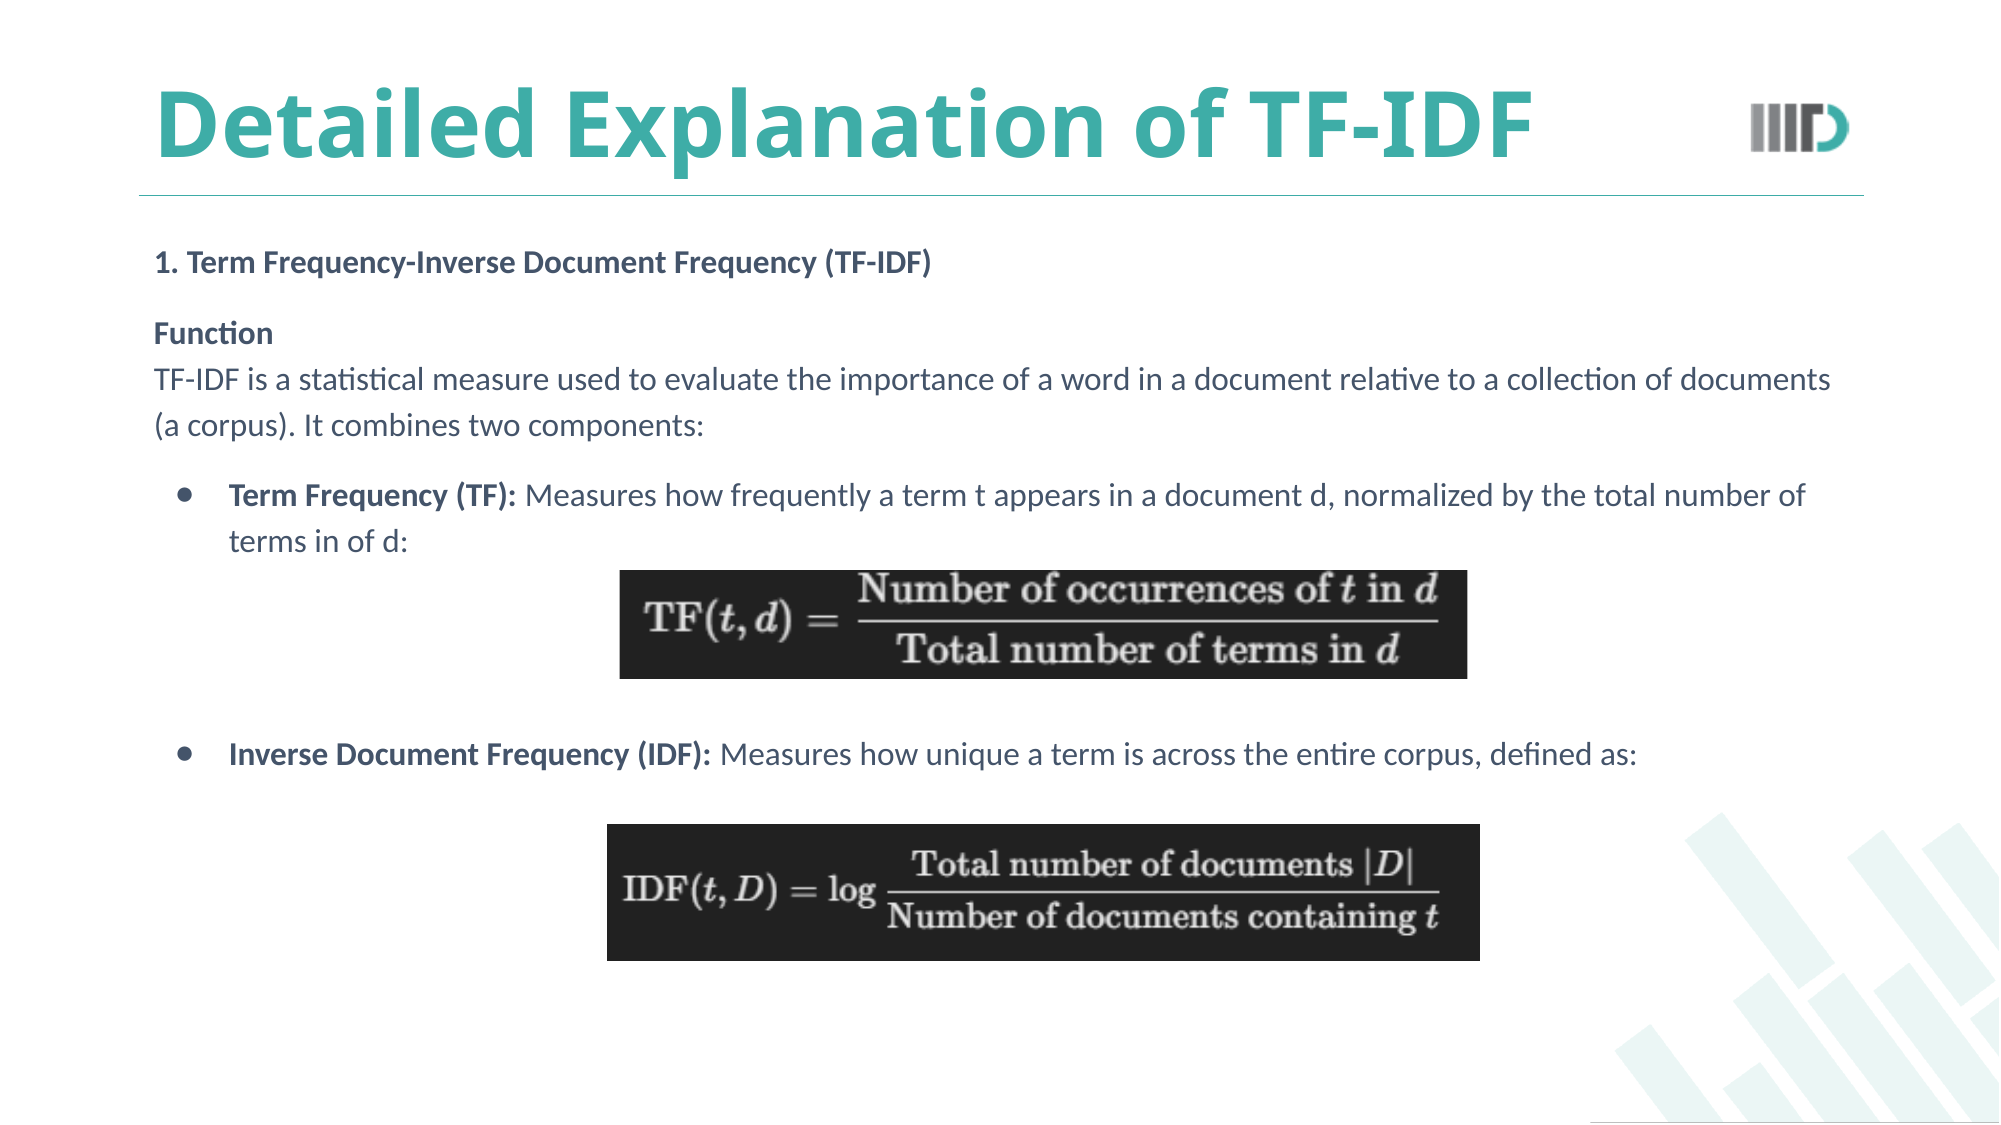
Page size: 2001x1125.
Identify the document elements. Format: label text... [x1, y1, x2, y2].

picture [619, 570, 1468, 717]
picture [1590, 785, 2000, 1125]
list 1. Term Frequency-Inverse Document Frequency (TF-IDF) Function TF-IDF is a statistical measure used to evaluate the importance of a word in a document relative to a collection of documents (a corpus). It combines two components: Term Frequency (TF): Measures how frequently a term t appears in a document d, normalized by the total number of terms in of d: Inverse Document Frequency (IDF): Measures how unique a term is across the entire corpus, defined as: [138, 226, 1864, 1014]
picture [607, 824, 1480, 961]
picture [1732, 91, 1864, 165]
title Detailed Explanation of TF-IDF [138, 60, 1689, 196]
